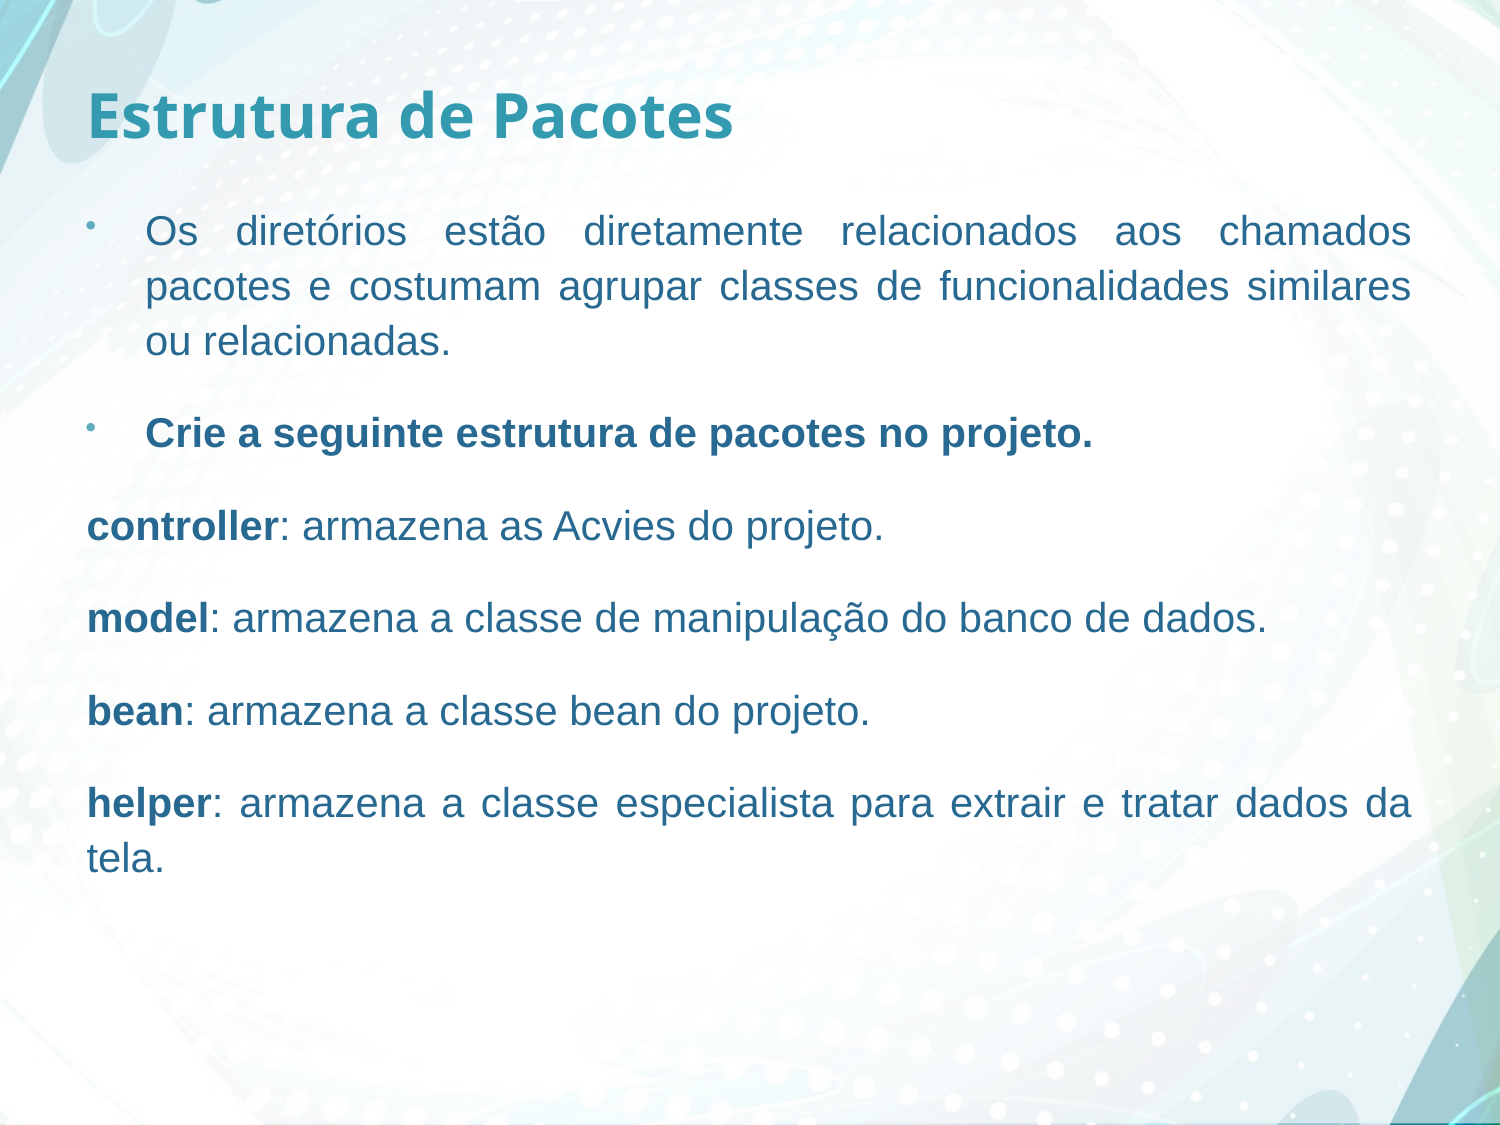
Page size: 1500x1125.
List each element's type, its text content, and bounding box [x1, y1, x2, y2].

title Estrutura de Pacotes [71, 44, 1430, 160]
list Os diretórios estão diretamente relacionados aos chamados pacotes e costumam agrupar classes de funcionalidades similares ou relacionadas. Crie a seguinte estrutura de pacotes no projeto. controller: armazena as Acvies do projeto. model: armazena a classe de manipulação do banco de dados. bean: armazena a classe bean do projeto. helper: armazena a classe especialista para extrair e tratar dados da tela. [71, 190, 1428, 1044]
